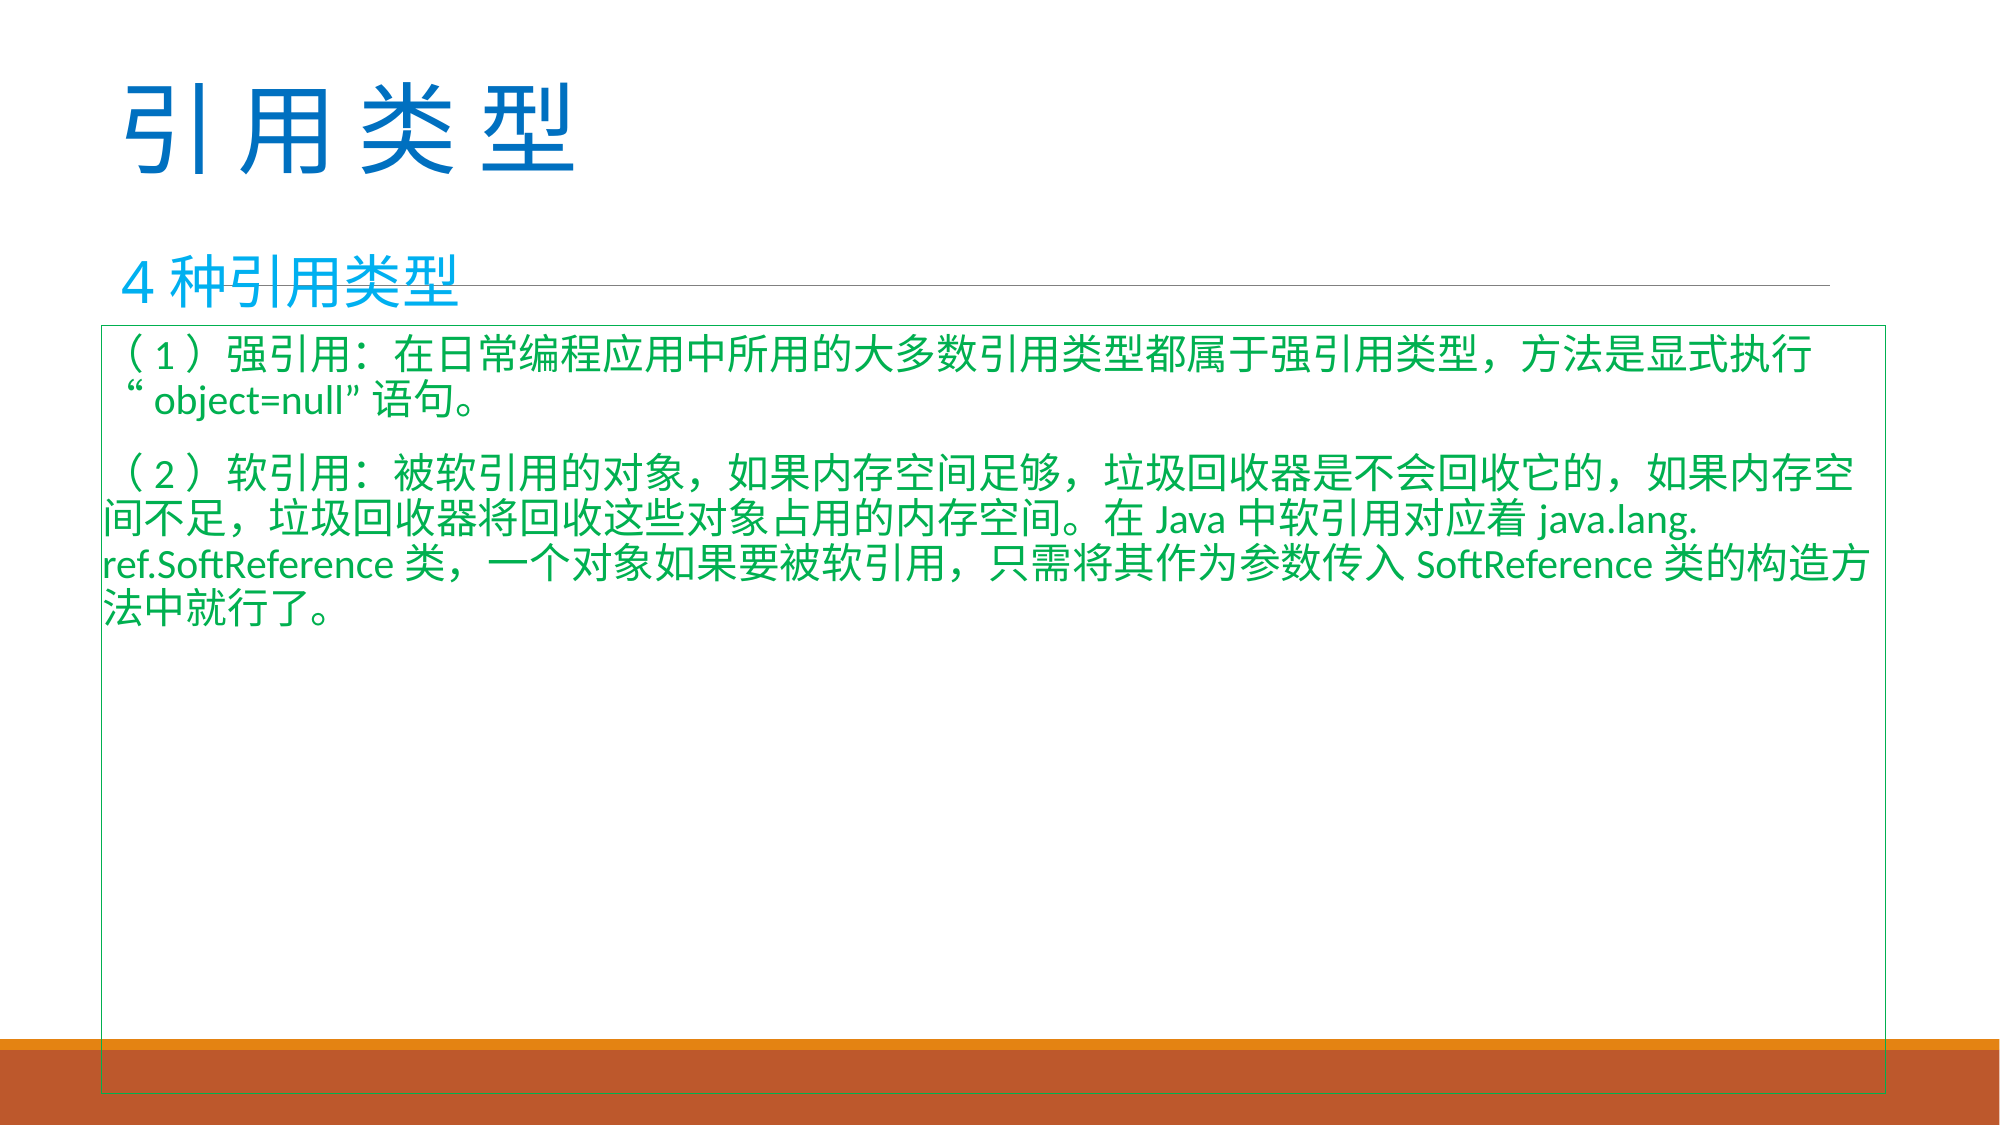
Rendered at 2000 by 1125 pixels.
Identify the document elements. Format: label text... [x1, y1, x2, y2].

title 引 用 类 型 [101, 30, 1850, 195]
text_box 4种引用类型 [101, 219, 1851, 326]
list （1）强引用：在日常编程应用中所用的大多数引用类型都属于强引用类型，方法是显式执行“object=null”语句。 （2）软引用：被软引用的对象，如果内存空间足够，垃圾回收器是不会回收它的，如果内存空间不足，垃圾回收器将回收这些对象占用的内存空间。在Java中软引用对应着java.lang. ref.SoftReference类，一个对象如果要被软引用，只需将其作为参数传入SoftReference类的构造方法中就行了。 [101, 325, 1886, 1094]
